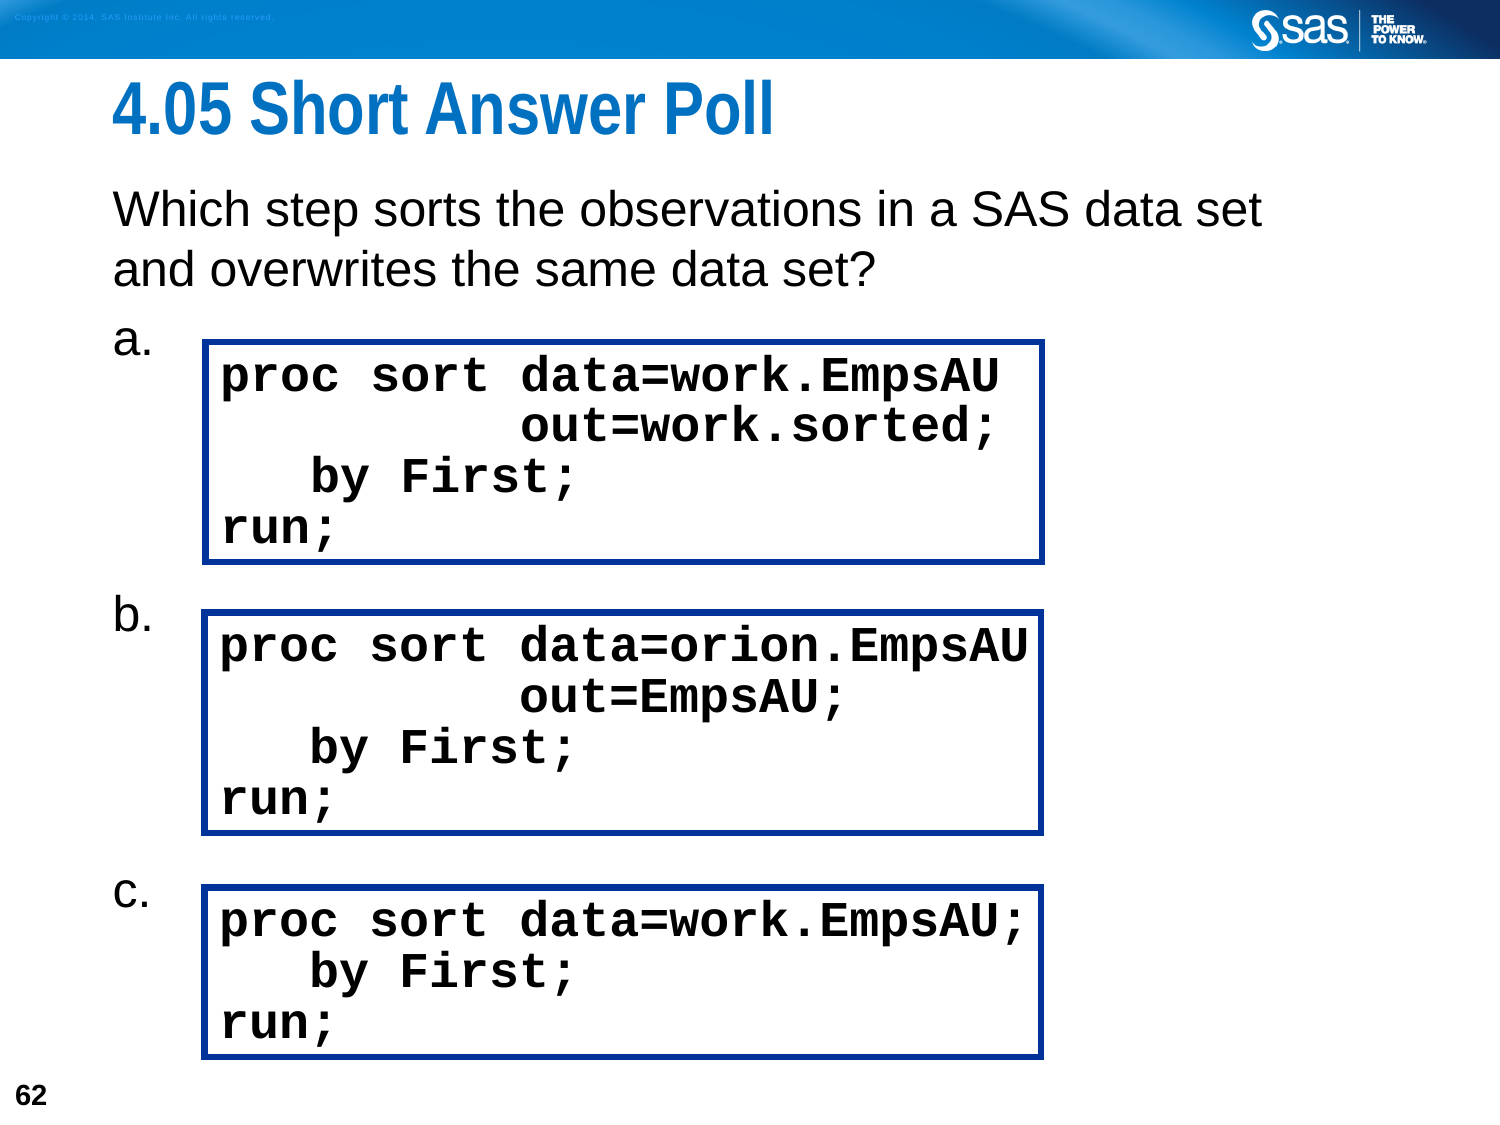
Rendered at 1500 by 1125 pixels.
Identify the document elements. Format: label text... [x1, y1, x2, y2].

text_box proc sort data=work.EmpsAU; by First; run; [204, 887, 1042, 1057]
text_box proc sort data=work.EmpsAU out=work.sorted; by First; run; [205, 341, 1043, 563]
list Which step sorts the observations in a SAS data set and overwrites the same data set? a. b. c. [112, 176, 1400, 938]
text_box proc sort data=orion.EmpsAU out=EmpsAU; by First; run; [204, 612, 1042, 833]
picture [0, 0, 1500, 59]
title 4.05 Short Answer Poll [112, 75, 1500, 187]
